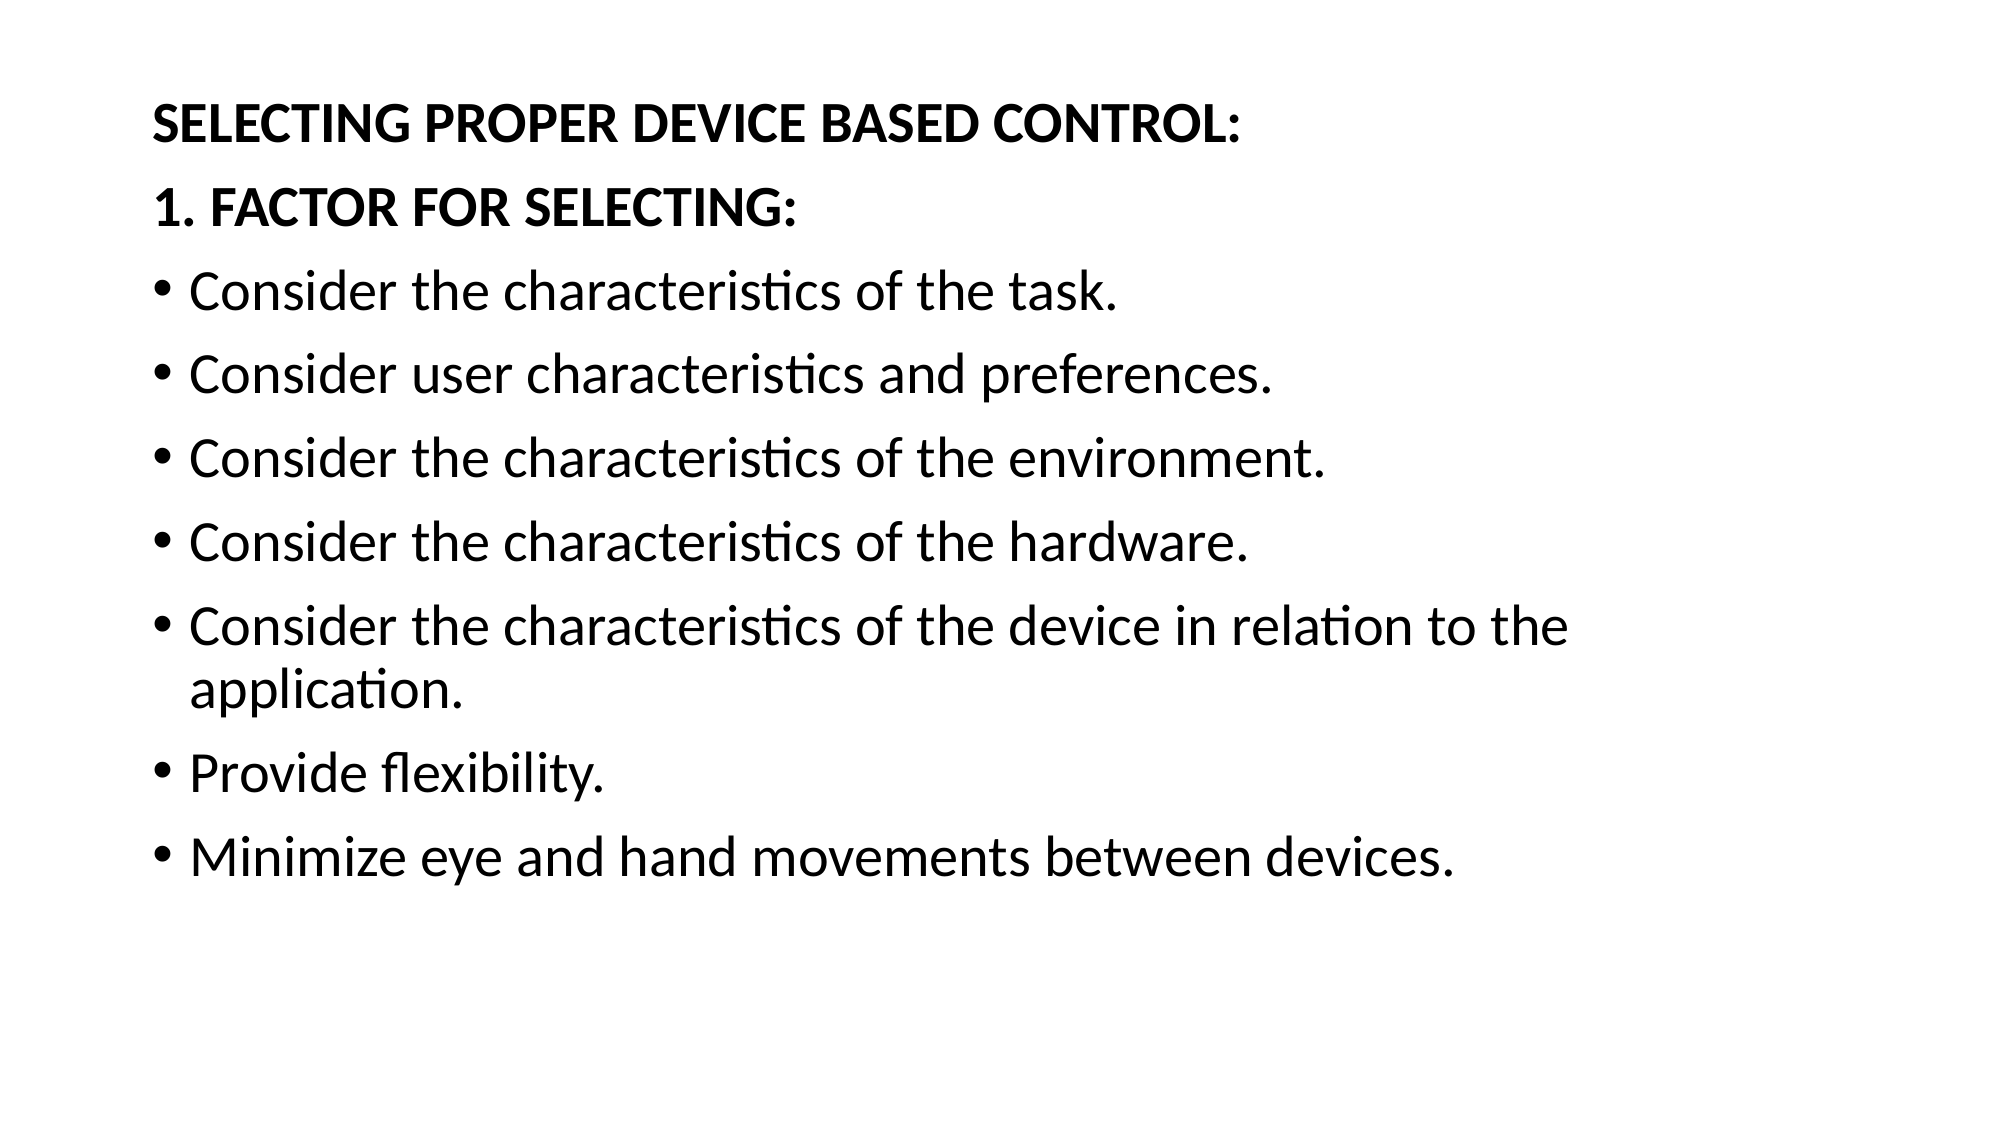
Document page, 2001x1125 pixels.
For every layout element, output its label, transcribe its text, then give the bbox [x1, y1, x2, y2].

list SELECTING PROPER DEVICE BASED CONTROL: 1. FACTOR FOR SELECTING: Consider the characteristics of the task. Consider user characteristics and preferences. Consider the characteristics of the environment. Consider the characteristics of the hardware. Consider the characteristics of the device in relation to the application. Provide flexibility. Minimize eye and hand movements between devices. [137, 84, 1863, 1014]
